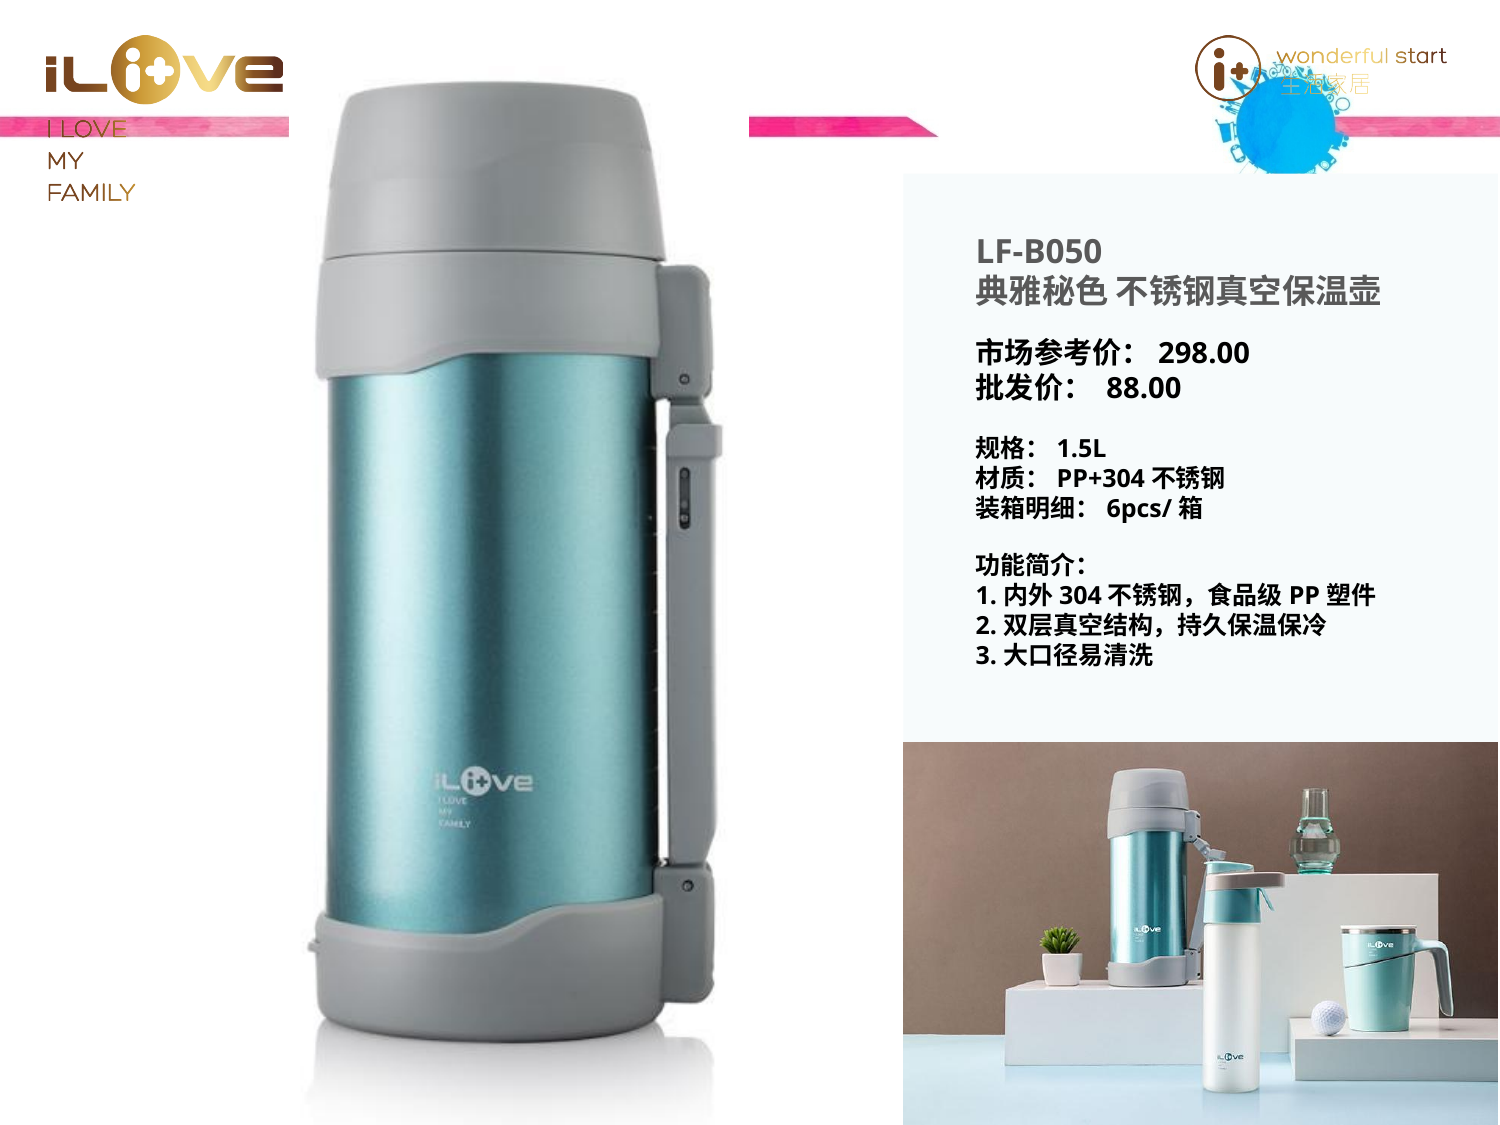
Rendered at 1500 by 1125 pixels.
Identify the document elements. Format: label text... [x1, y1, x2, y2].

text_box [903, 173, 1498, 741]
text_box LF-B050 典雅秘色 不锈钢真空保温壶 市场参考价：298.00 批发价： 88.00 规格：1.5L 材质：PP+304不锈钢 装箱明细：6pcs/箱 功能简介： 1.内外304不锈钢，食品级PP塑件 2.双层真空结构，持久保温保冷 3.大口径易清洗 [960, 222, 1442, 677]
picture [0, 0, 1500, 1125]
